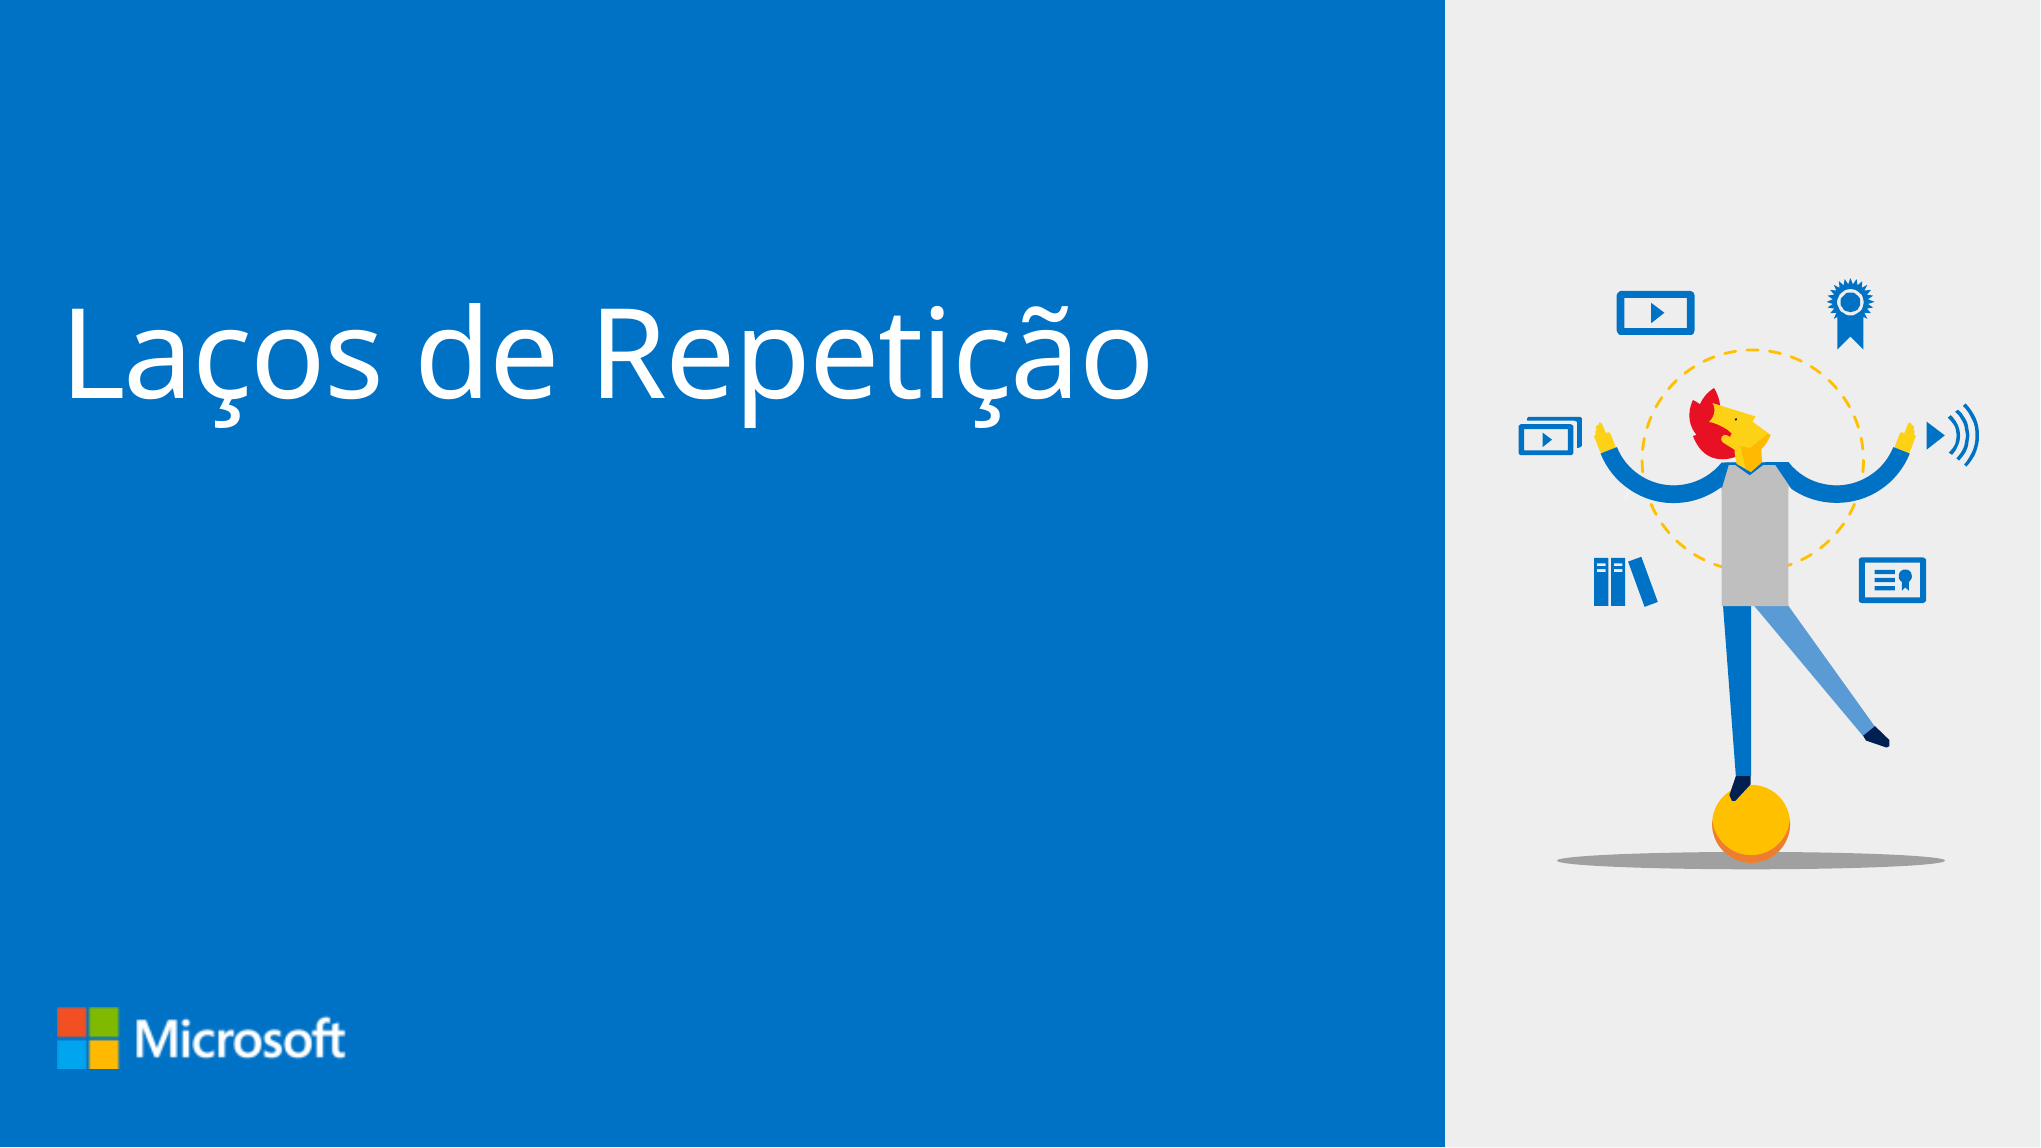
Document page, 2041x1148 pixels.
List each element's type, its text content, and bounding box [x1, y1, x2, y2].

picture [57, 1007, 433, 1069]
title Laços de Repetição [45, 275, 1396, 456]
